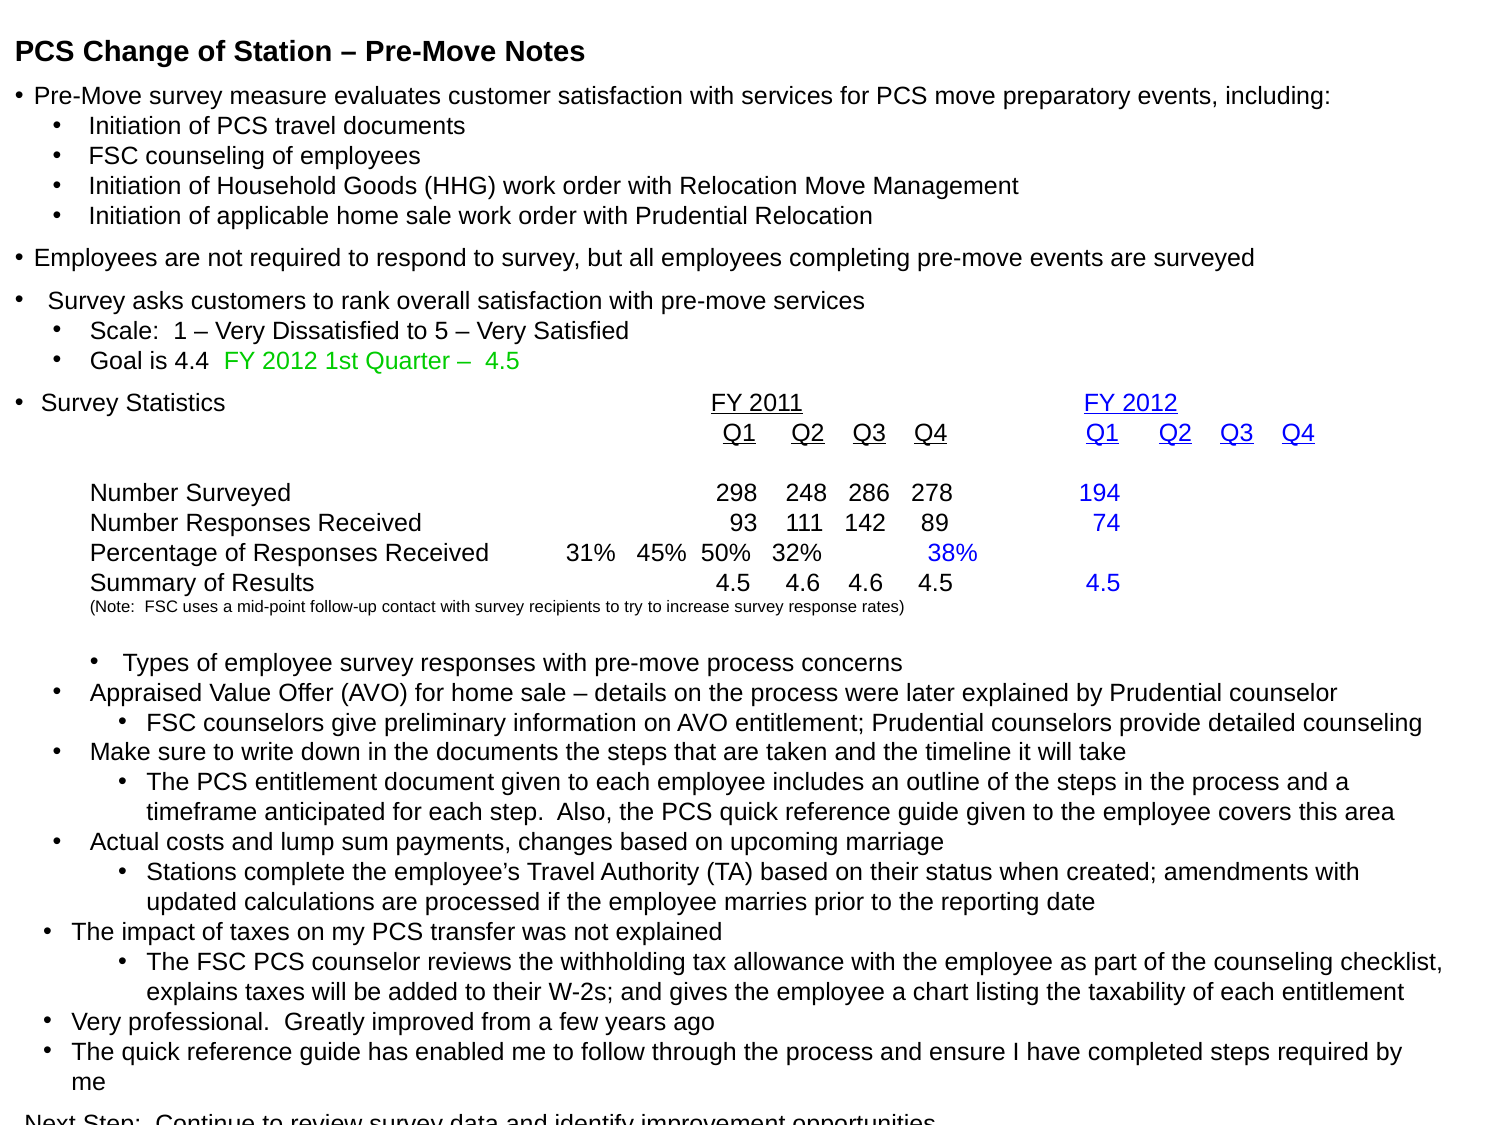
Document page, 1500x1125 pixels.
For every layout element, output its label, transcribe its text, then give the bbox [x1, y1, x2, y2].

text_box PCS Change of Station – Pre-Move Notes Pre-Move survey measure evaluates customer satisfaction with services for PCS move preparatory events, including: Initiation of PCS travel documents FSC counseling of employees Initiation of Household Goods (HHG) work order with Relocation Move Management Initiation of applicable home sale work order with Prudential Relocation Employees are not required to respond to survey, but all employees completing pre-move events are surveyed Survey asks customers to rank overall satisfaction with pre-move services Scale: 1 – Very Dissatisfied to 5 – Very Satisfied Goal is 4.4 FY 2012 1st Quarter – 4.5 Survey Statistics FY 2011 FY 2012 Q1 Q2 Q3 Q4 Q1 Q2 Q3 Q4 Number Surveyed 298 248 286 278 194 Number Responses Received 93 111 142 89 74 Percentage of Responses Received 31% 45% 50% 32% 38% Summary of Results 4.5 4.6 4.6 4.5 4.5 (Note: FSC uses a mid-point follow-up contact with survey recipients to try to increase survey response rates) Types of employee survey responses with pre-move process concerns Appraised Value Offer (AVO) for home sale – details on the process were later explained by Prudential counselor FSC counselors give preliminary information on AVO entitlement; Prudential counselors provide detailed counseling Make sure to write down in the documents the steps that are taken and the timeline it will take The PCS entitlement document given to each employee includes an outline of the steps in the process and a timeframe anticipated for each step. Also, the PCS quick reference guide given to the employee covers this area Actual costs and lump sum payments, changes based on upcoming marriage Stations complete the employee’s Travel Authority (TA) based on their status when created; amendments with updated calculations are processed if the employee marries prior to the reporting date The impact of taxes on my PCS transfer was not explained The FSC PCS counselor reviews the withholding tax allowance with the employee as part of the counseling checklist, explains taxes will be added to their W-2s; and gives the employee a chart listing the taxability of each entitlement Very professional. Greatly improved from a few years ago The quick reference guide has enabled me to follow through the process and ensure I have completed steps required by me Next Step: Continue to review survey data and identify improvement opportunities [0, 24, 1463, 1125]
